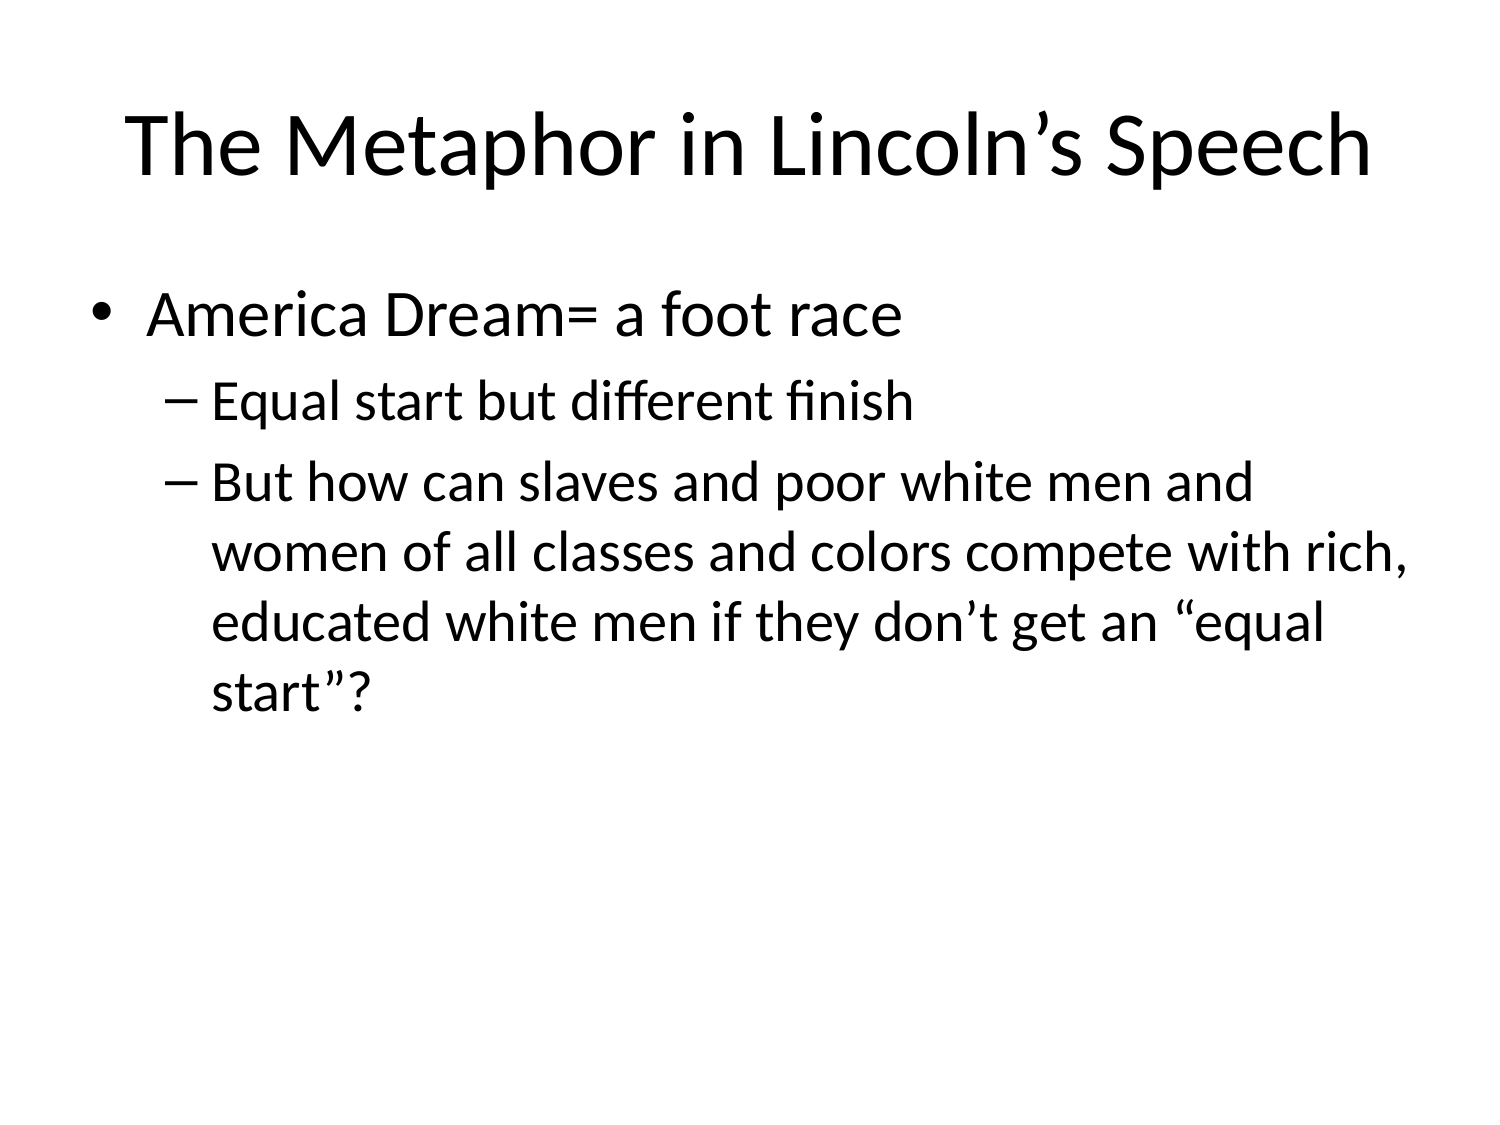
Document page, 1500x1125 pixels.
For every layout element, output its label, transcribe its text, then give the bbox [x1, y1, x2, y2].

title The Metaphor in Lincoln’s Speech [75, 45, 1425, 233]
list America Dream= a foot race Equal start but different finish But how can slaves and poor white men and women of all classes and colors compete with rich, educated white men if they don’t get an “equal start”? [75, 262, 1425, 1005]
